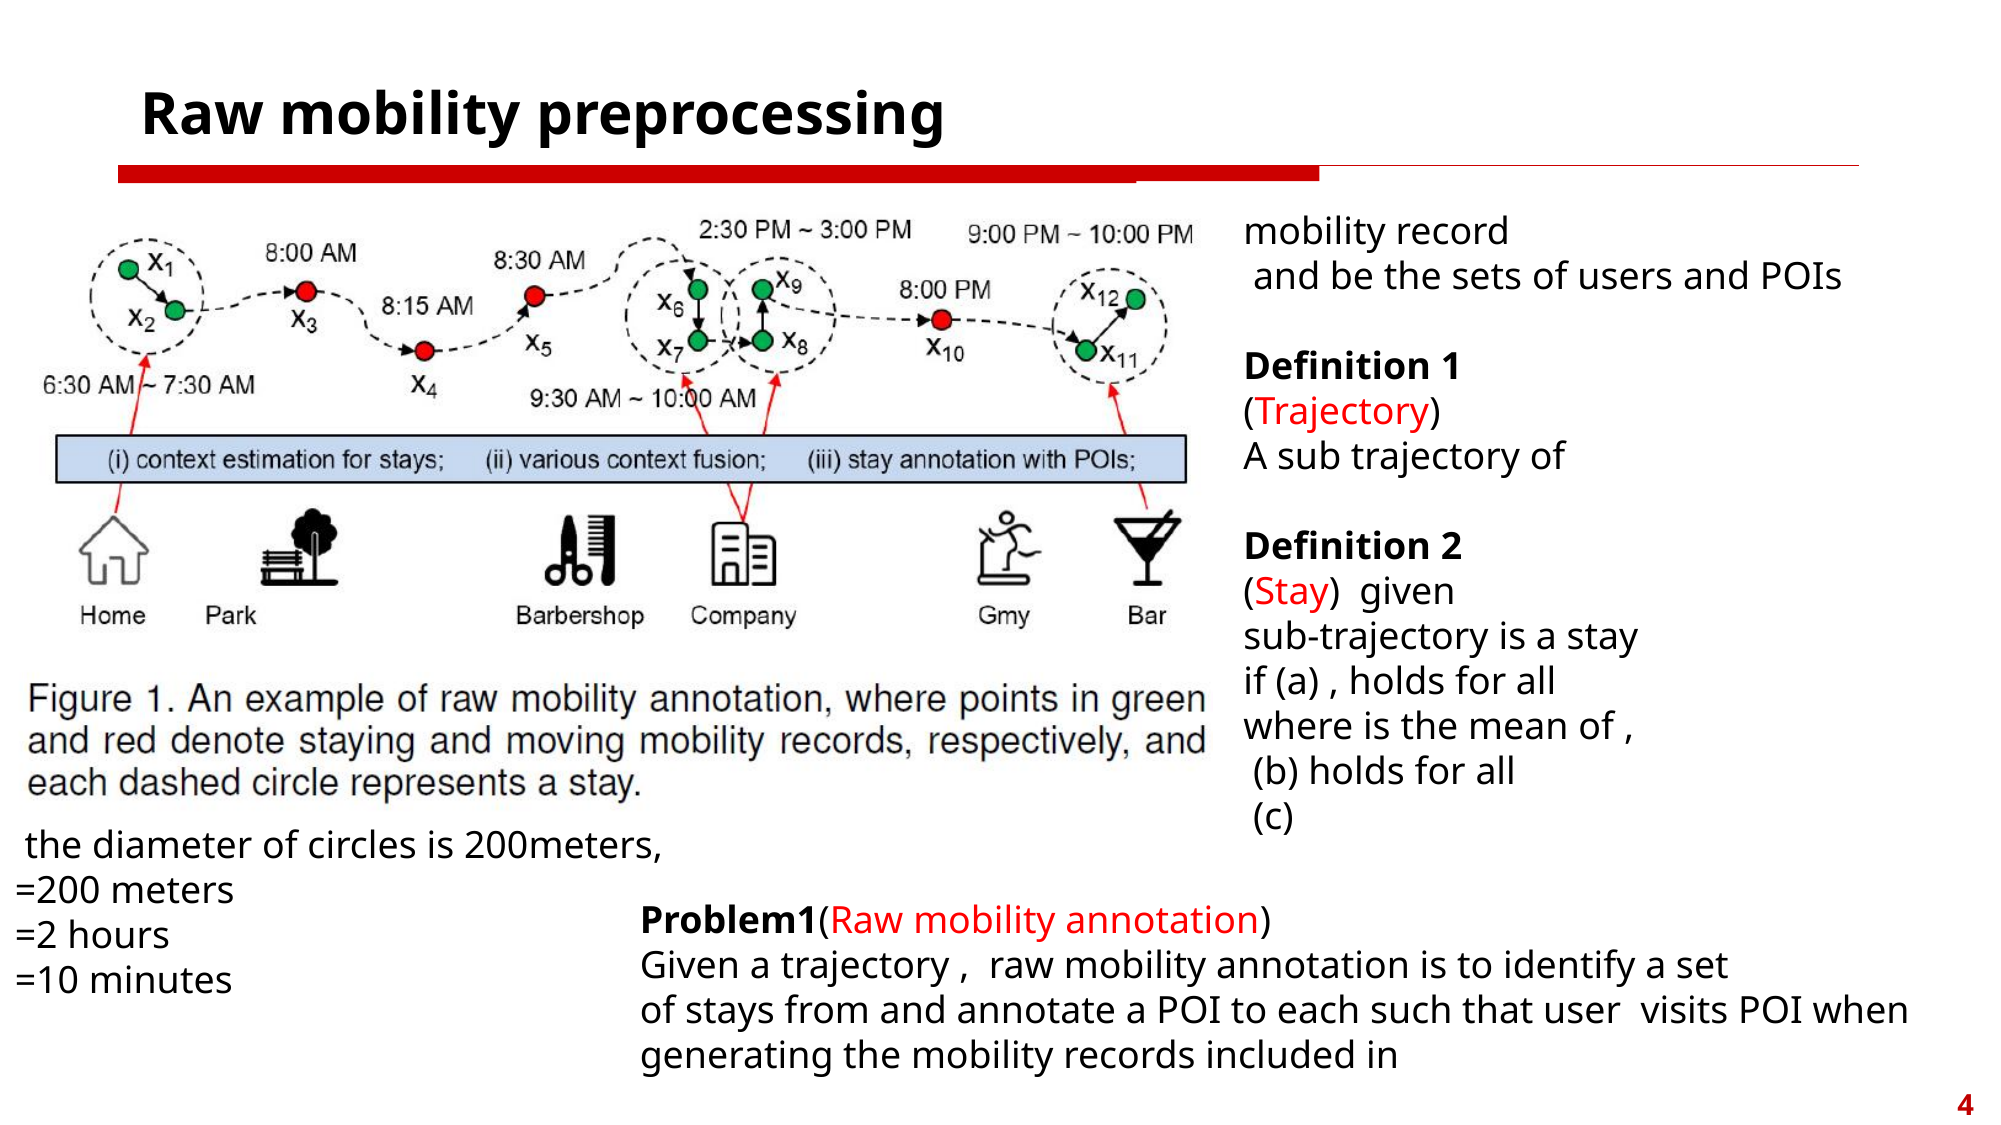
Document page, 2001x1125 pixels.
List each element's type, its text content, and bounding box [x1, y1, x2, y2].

picture [0, 199, 1213, 814]
slide_number 4 [1555, 1078, 1989, 1125]
title Raw mobility preprocessing [125, 7, 1876, 154]
